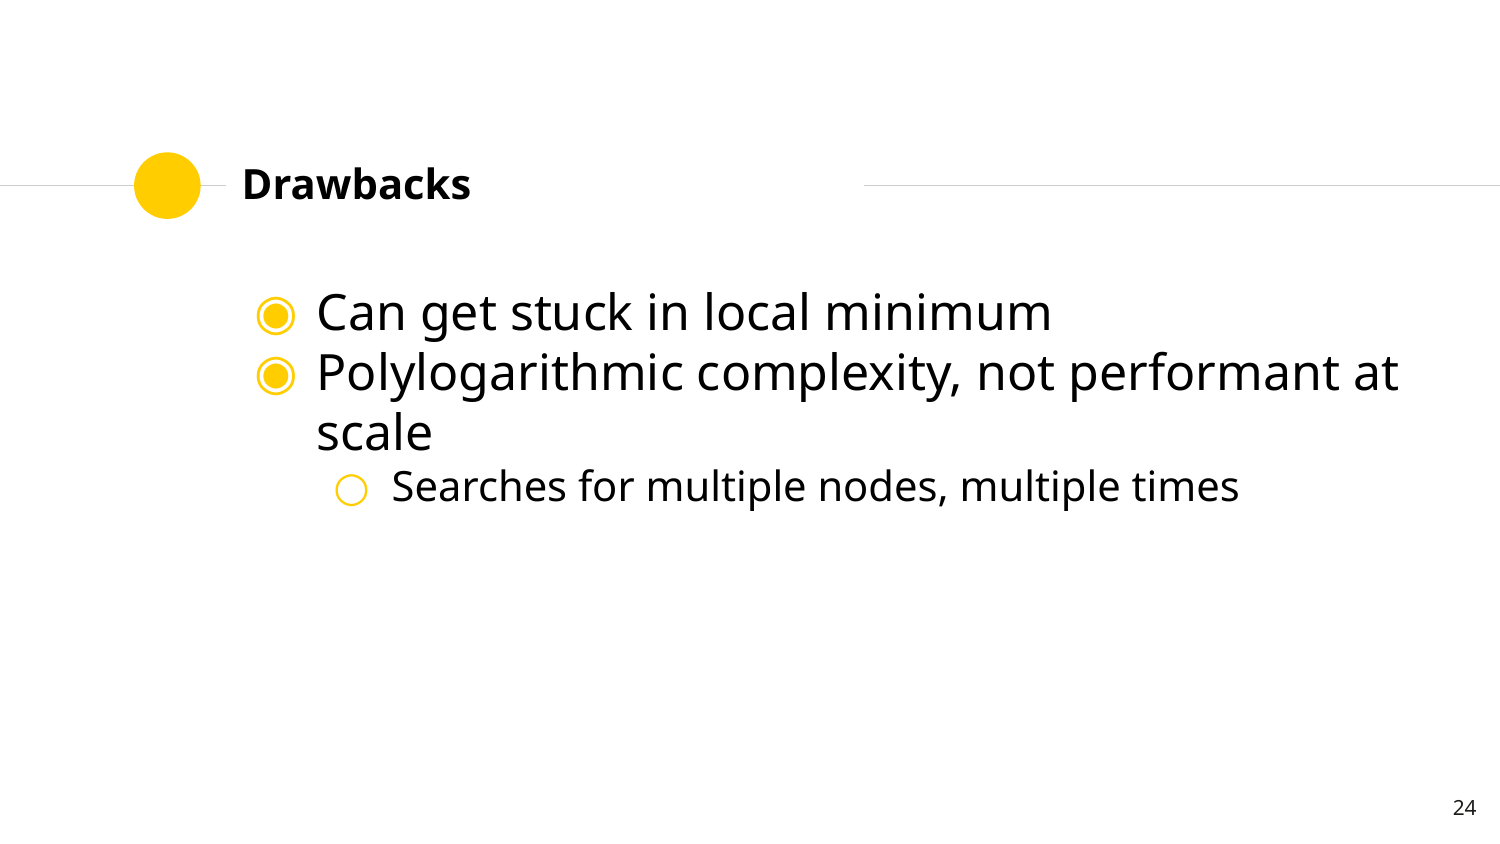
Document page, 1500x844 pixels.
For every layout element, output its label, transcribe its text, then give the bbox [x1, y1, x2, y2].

title Drawbacks [226, 146, 863, 219]
slide_number ‹#› [1401, 779, 1492, 844]
list Can get stuck in local minimum Polylogarithmic complexity, not performant at scale Searches for multiple nodes, multiple times [226, 265, 1469, 776]
